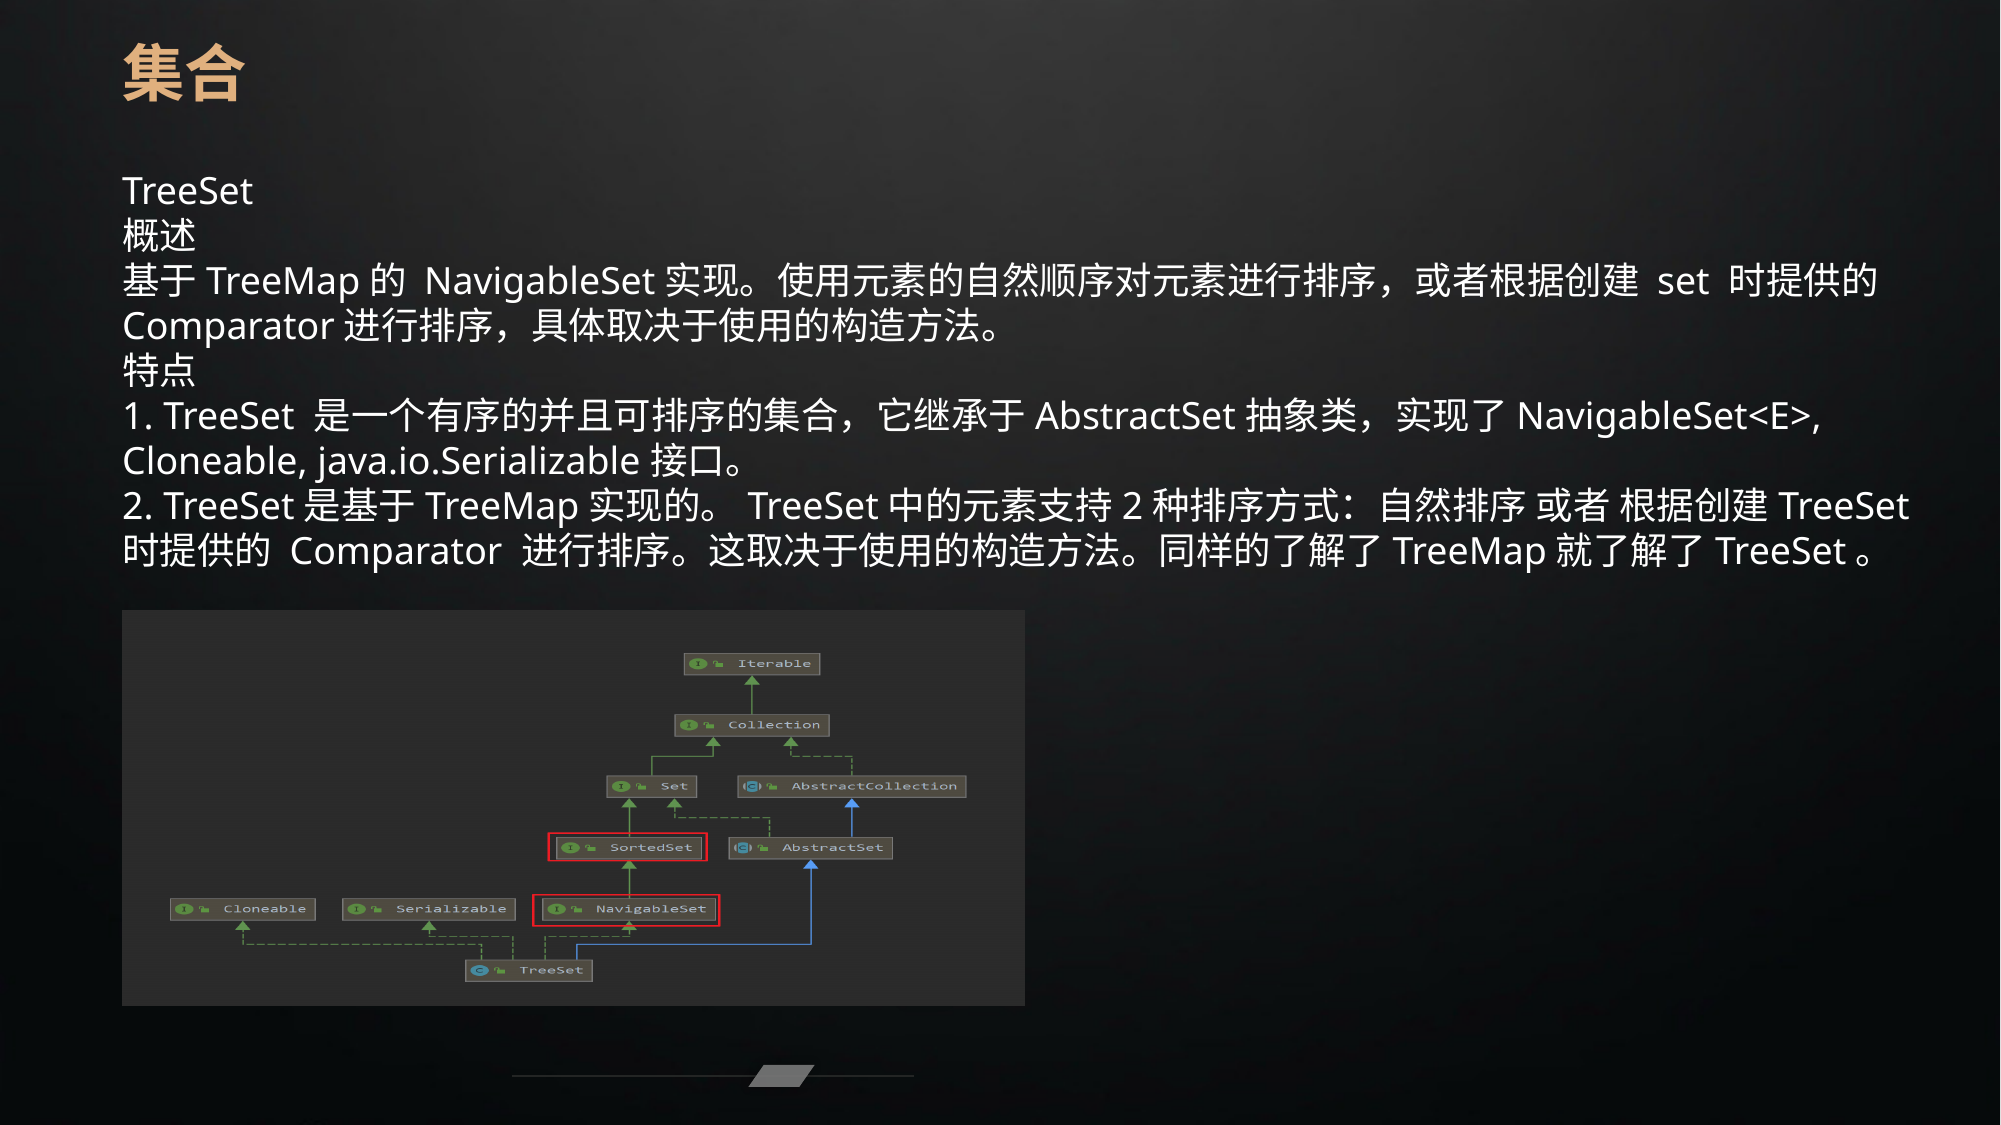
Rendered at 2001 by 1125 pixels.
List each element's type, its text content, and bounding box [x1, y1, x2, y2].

text_box TreeSet 概述 基于TreeMap的 NavigableSet实现。使用元素的自然顺序对元素进行排序，或者根据创建 set 时提供的 Comparator进行排序，具体取决于使用的构造方法。 特点 1. TreeSet 是一个有序的并且可排序的集合，它继承于AbstractSet抽象类，实现了NavigableSet<E>, Cloneable, java.io.Serializable接口。 2. TreeSet是基于TreeMap实现的。TreeSet中的元素支持2种排序方式：自然排序 或者 根据创建TreeSet 时提供的 Comparator 进行排序。这取决于使用的构造方法。同样的了解了TreeMap就了解了TreeSet。 [107, 159, 1941, 620]
picture [0, 0, 2001, 1125]
text_box 集合 [107, 26, 1234, 117]
